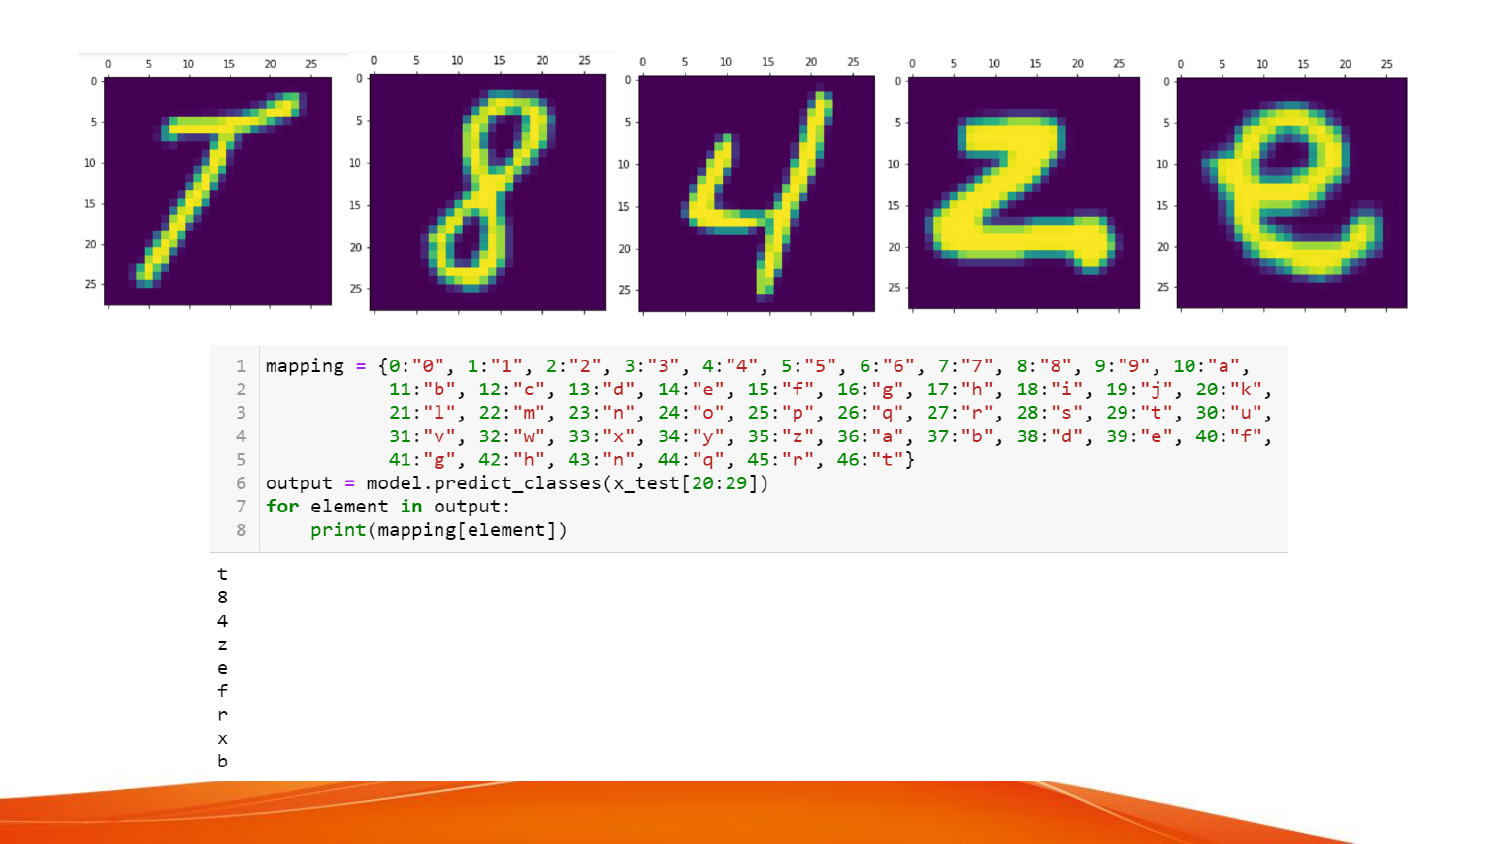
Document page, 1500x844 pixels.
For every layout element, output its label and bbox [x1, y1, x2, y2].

picture [0, 0, 1500, 844]
text_box [78, 51, 1422, 782]
